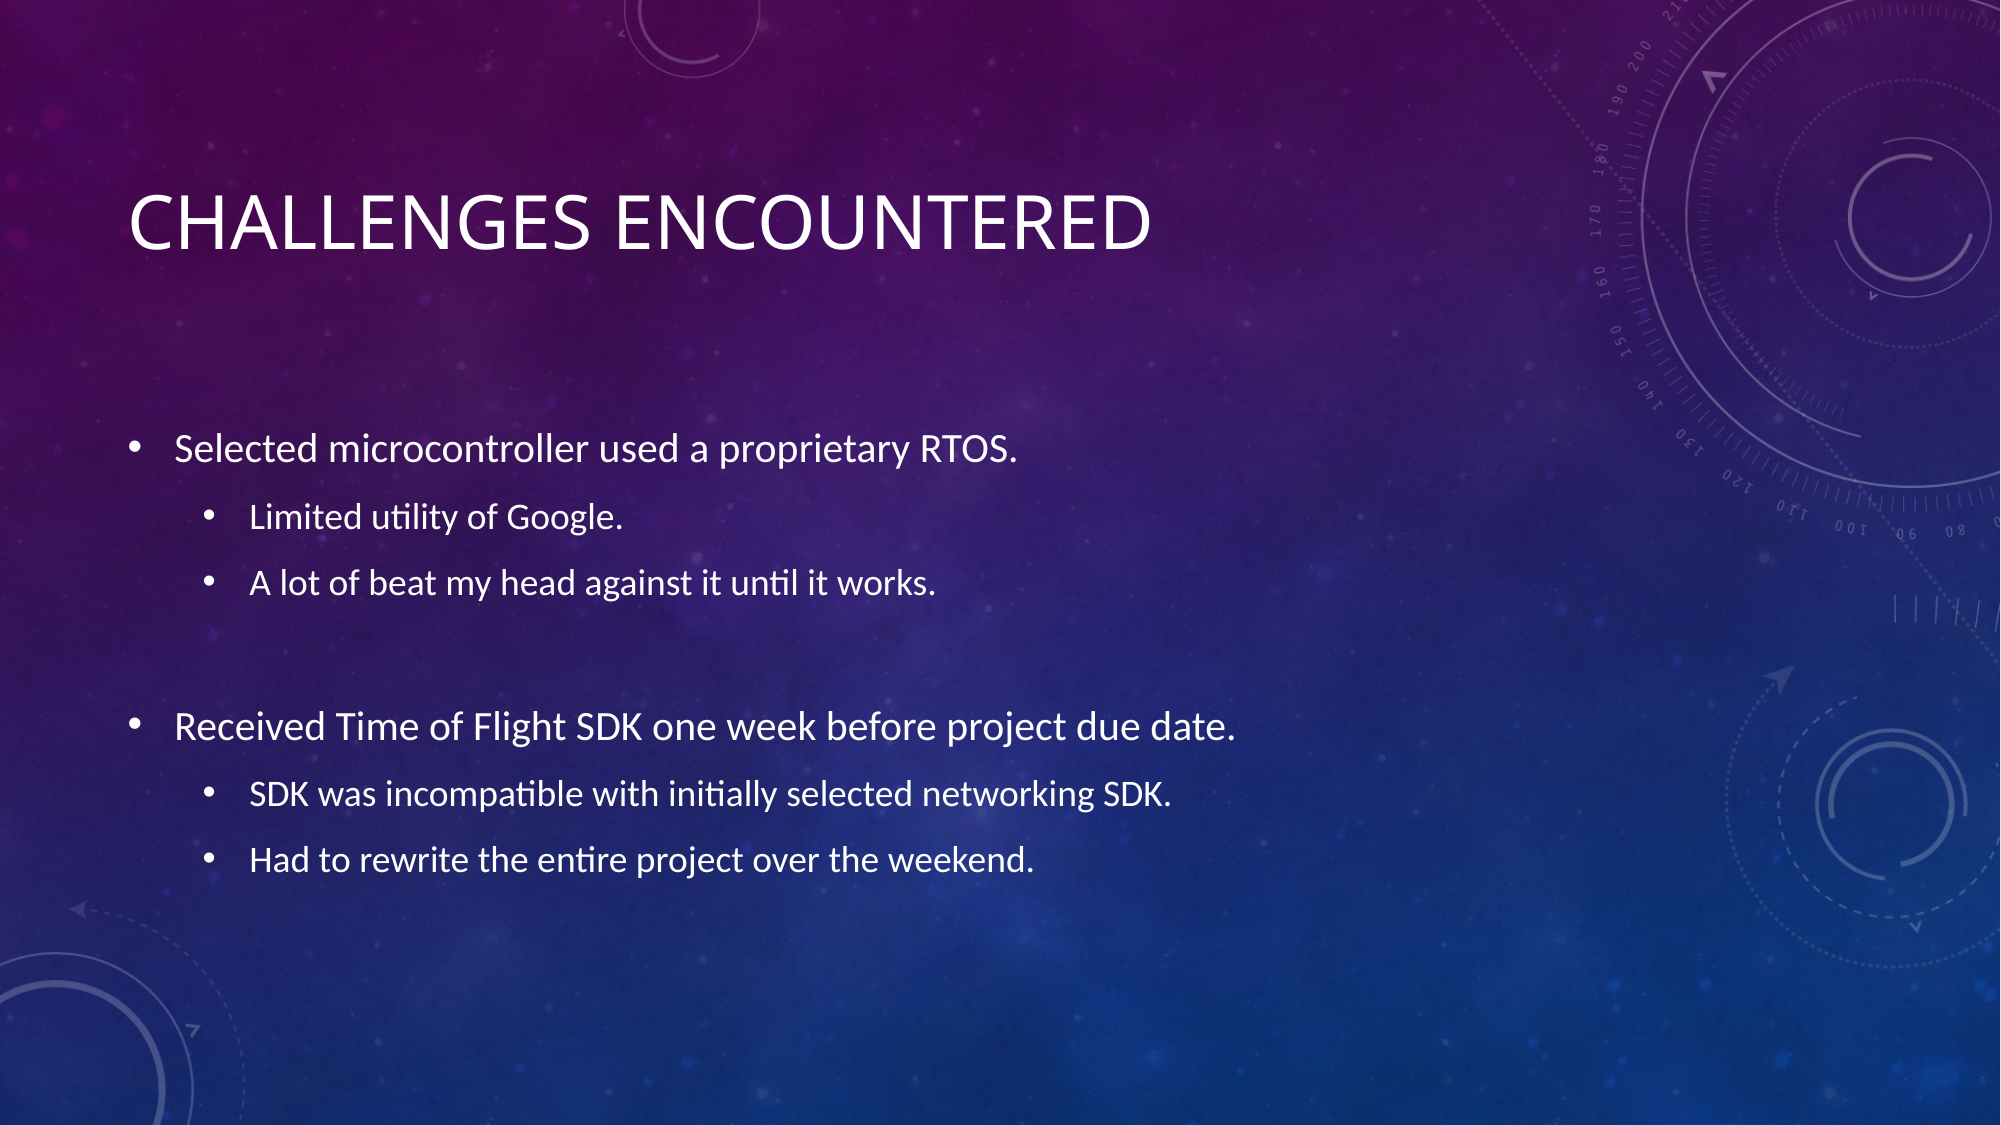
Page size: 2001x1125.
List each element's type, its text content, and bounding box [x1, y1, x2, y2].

picture [0, 0, 2001, 1125]
title Challenges Encountered [112, 99, 1775, 339]
list Selected microcontroller used a proprietary RTOS. Limited utility of Google. A lot of beat my head against it until it works. Received Time of Flight SDK one week before project due date. SDK was incompatible with initially selected networking SDK. Had to rewrite the entire project over the weekend. [112, 351, 1775, 950]
